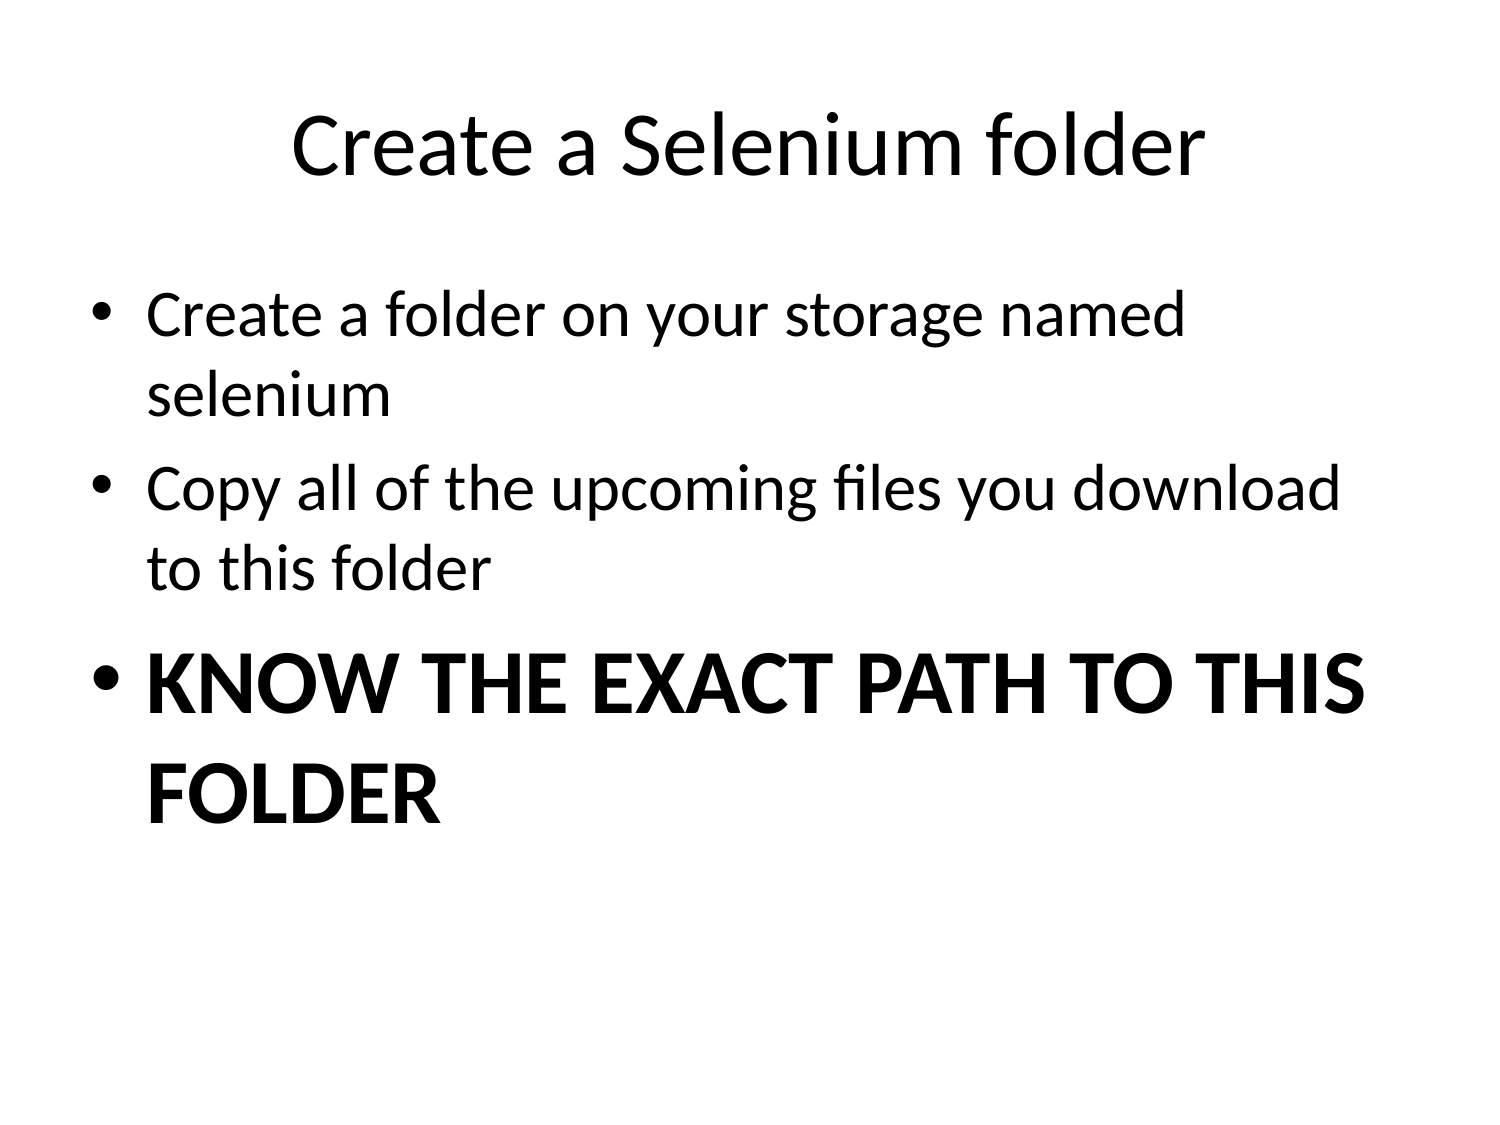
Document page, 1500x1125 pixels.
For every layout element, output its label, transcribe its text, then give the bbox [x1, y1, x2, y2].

list Create a folder on your storage named selenium Copy all of the upcoming files you download to this folder KNOW THE EXACT PATH TO THIS FOLDER [75, 262, 1425, 1005]
title Create a Selenium folder [75, 45, 1425, 233]
